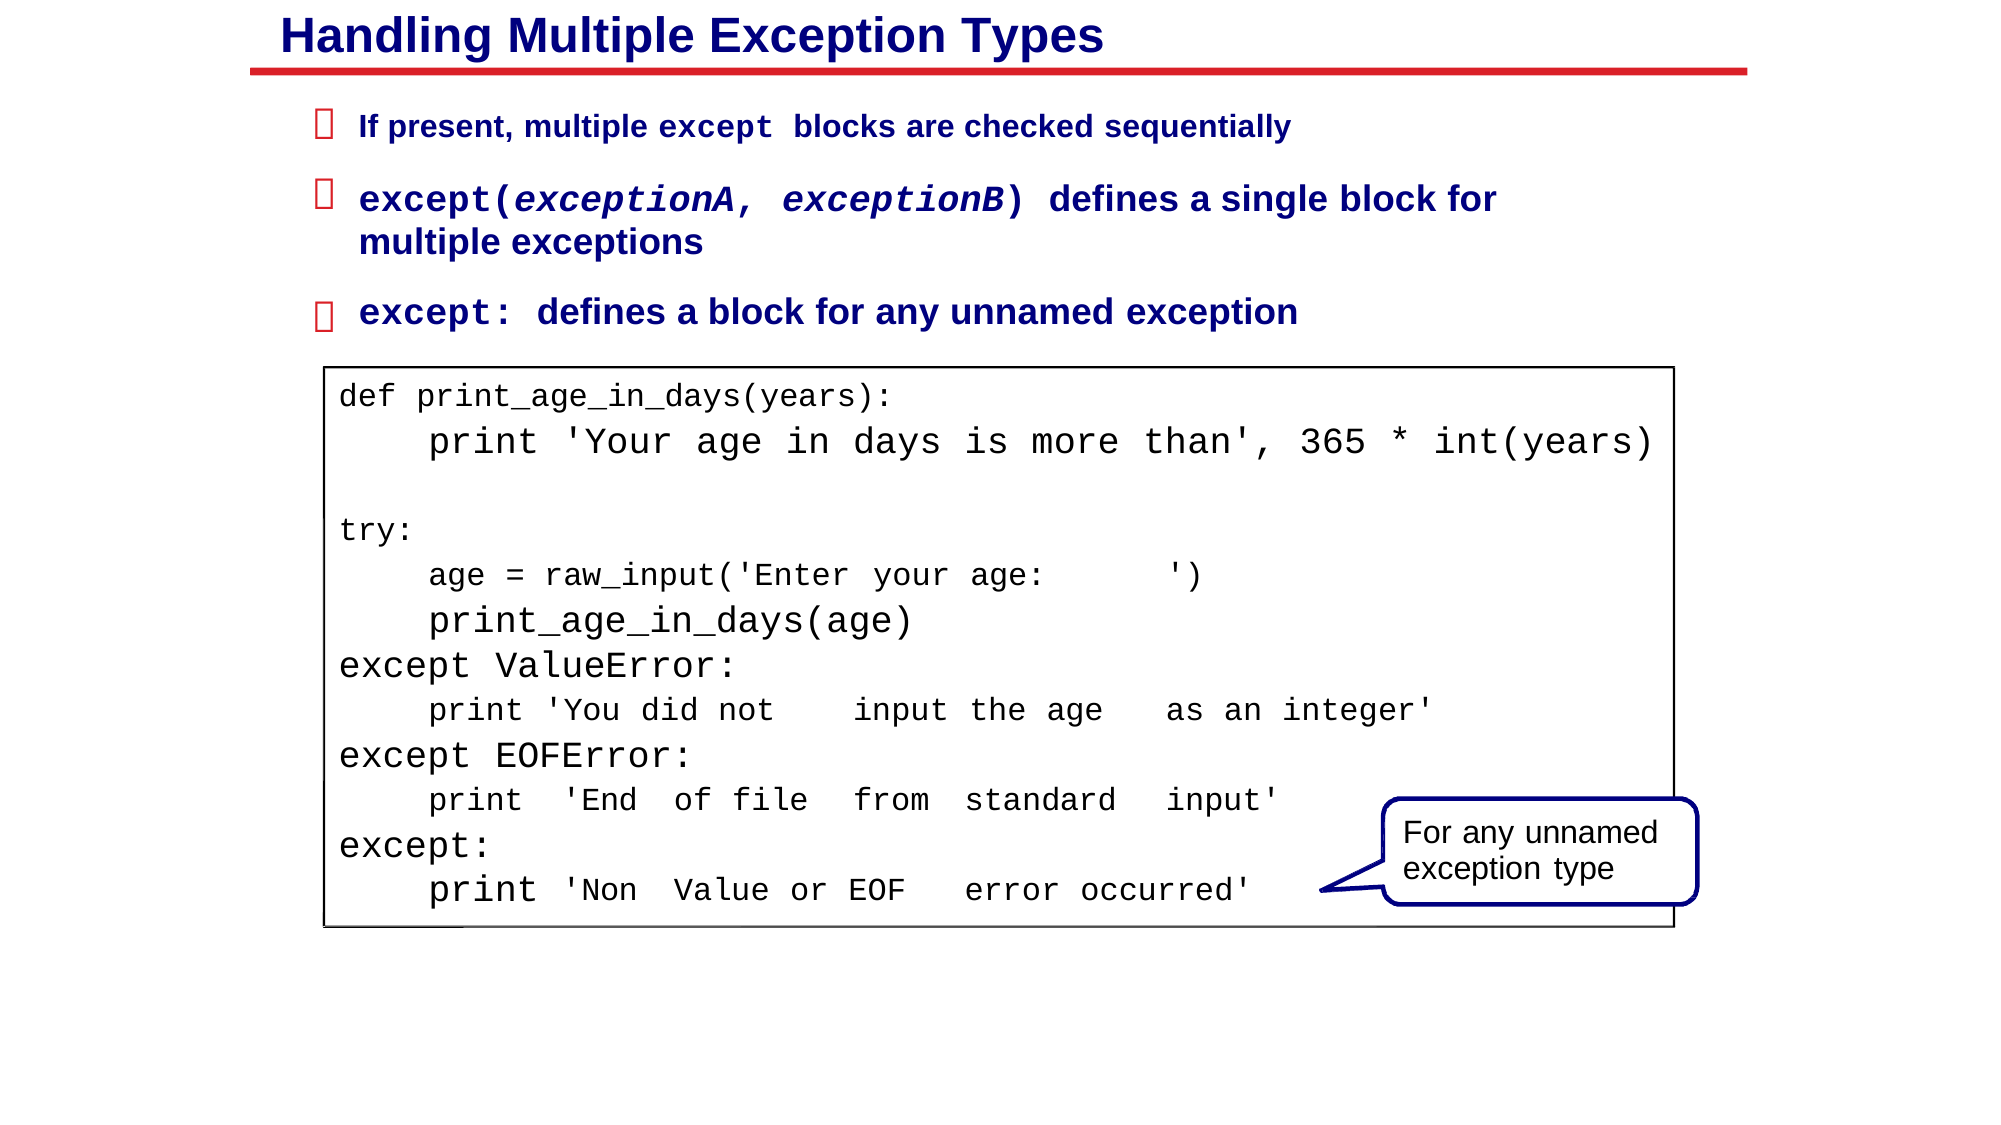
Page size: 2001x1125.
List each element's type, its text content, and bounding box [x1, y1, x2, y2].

text_box  [309, 294, 355, 342]
text_box [1319, 796, 1700, 907]
text_box print 'You did not except EOFError: [336, 692, 839, 780]
text_box standard [962, 781, 1152, 825]
text_box   [309, 101, 355, 224]
text_box 'End [559, 781, 660, 825]
text_box of file [671, 781, 839, 825]
text_box If present, multiple except blocks are checked sequentially except(exceptionA, exceptionB) defines a single block for multiple exceptions except: defines a block for any unnamed exception [356, 105, 1651, 344]
text_box def print_age_in_days(years): print 'Your age in days is more than', 365 * int(years) [336, 377, 1666, 465]
text_box input the age [850, 692, 1152, 735]
text_box [1338, 801, 1695, 902]
text_box Value or EOF [671, 871, 951, 914]
text_box print except: print [336, 781, 548, 914]
text_box ') [1163, 557, 1219, 600]
text_box For any unnamed exception type [1400, 813, 1670, 892]
text_box [322, 368, 1673, 927]
text_box try: [336, 512, 436, 555]
text_box age = raw_input('Enter your age: print_age_in_days(age) except ValueError: [336, 557, 1152, 690]
text_box 'Non [559, 871, 660, 914]
text_box Handling Multiple Exception Types [277, 9, 1113, 64]
text_box input' [1163, 781, 1309, 825]
text_box from [850, 781, 951, 825]
text_box error occurred' [962, 871, 1309, 914]
text_box as an integer' [1163, 692, 1487, 735]
